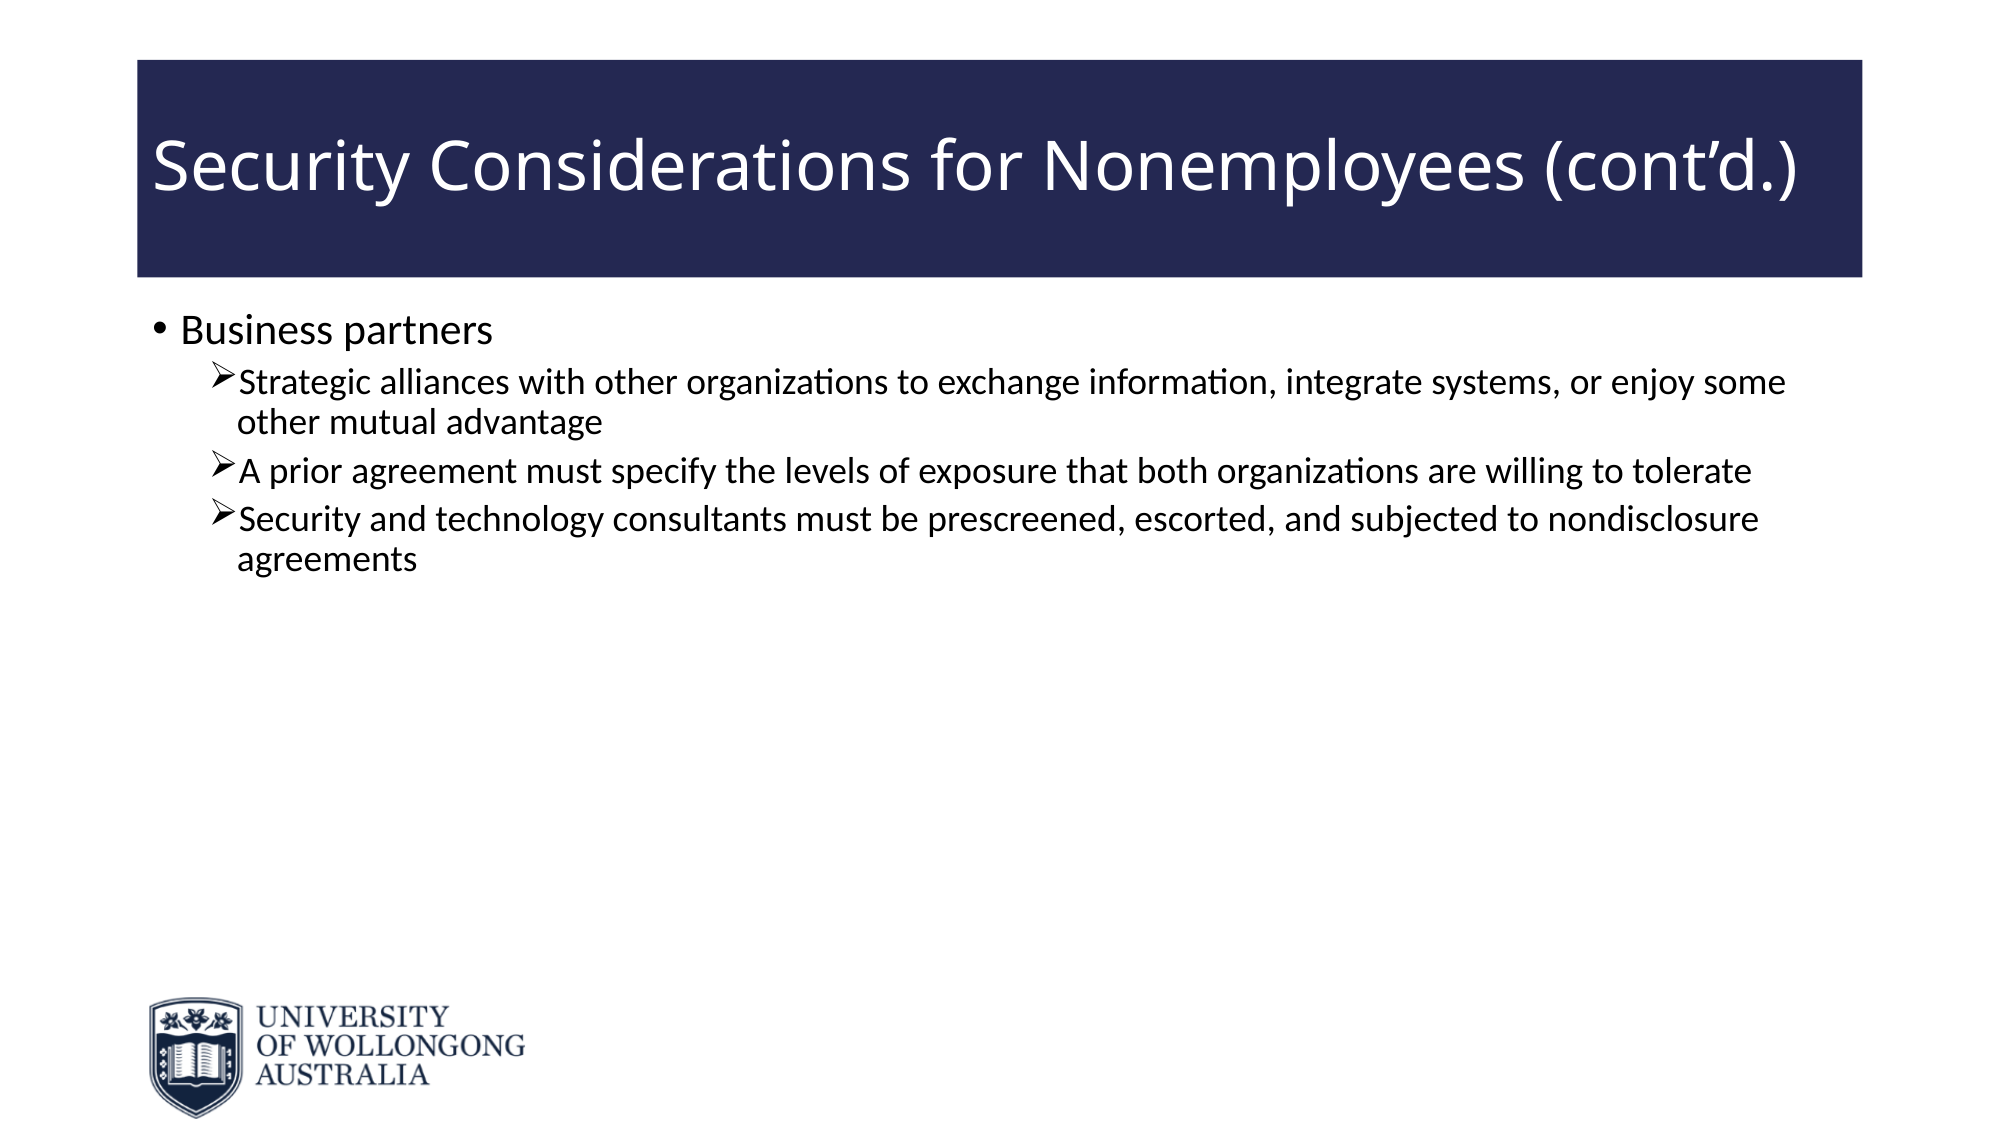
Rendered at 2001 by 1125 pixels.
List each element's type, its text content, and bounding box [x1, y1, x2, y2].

list Business partners Strategic alliances with other organizations to exchange information, integrate systems, or enjoy some other mutual advantage A prior agreement must specify the levels of exposure that both organizations are willing to tolerate Security and technology consultants must be prescreened, escorted, and subjected to nondisclosure agreements [137, 299, 1863, 1014]
title Security Considerations for Nonemployees (cont’d.) [137, 59, 1863, 278]
picture [137, 1014, 548, 1125]
